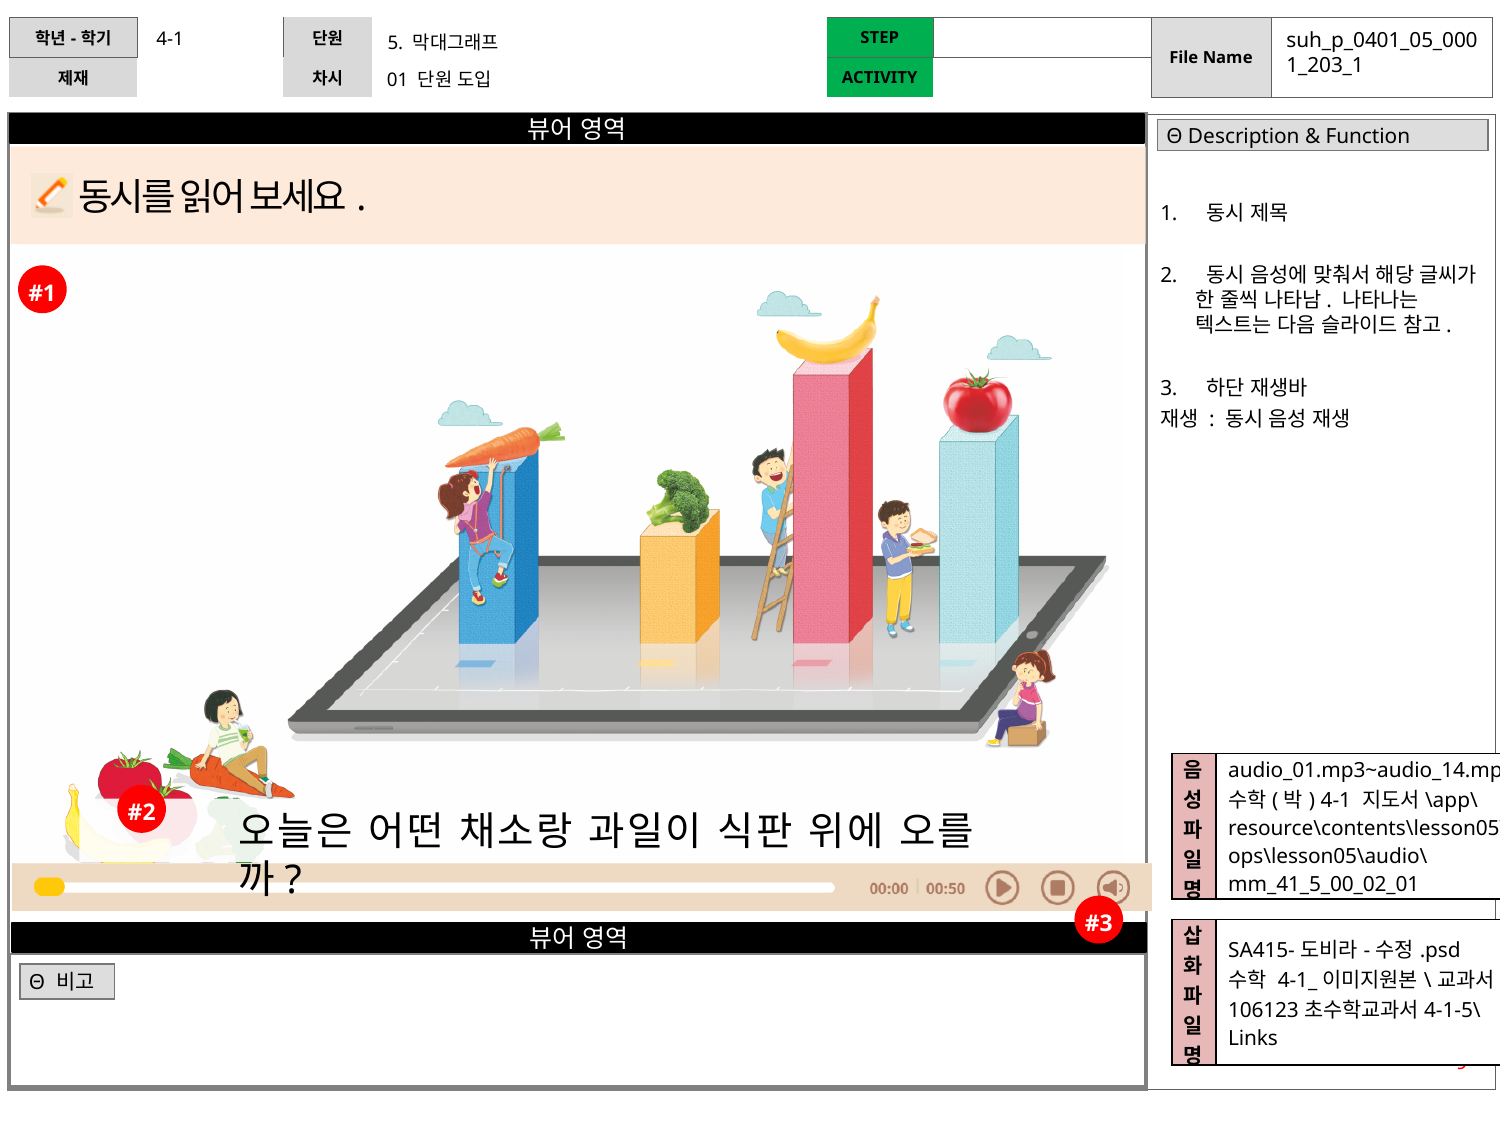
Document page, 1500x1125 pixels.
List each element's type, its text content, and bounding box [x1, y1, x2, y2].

table_header SA415-도비라-수정.psd 수학 4-1_이미지원본\교과서\106123초수학교과서4-1-5\Links [1217, 920, 1500, 1064]
text_box #3 [1072, 918, 1126, 946]
text_box 5. 막대그래프 [372, 23, 828, 48]
text_box 동시를 읽어 보세요. [63, 165, 1145, 225]
text_box suh_p_0401_05_0001_203_1 [1271, 18, 1500, 84]
picture [12, 173, 1152, 911]
text_box 4-1 [141, 18, 284, 55]
table_header audio_01.mp3~audio_14.mp3 수학(박) 4-1 지도서\app\resource\contents\lesson05\ops\lesson05\audio\mm_41_5_00_02_01 [1217, 754, 1500, 898]
table_header 음성 파일명 [1173, 754, 1215, 898]
table_header Θ Description & Function [1158, 120, 1487, 150]
table_header 삽화 파일명 [1173, 920, 1215, 1064]
text_box 동시 제목 동시 음성에 맞춰서 해당 글씨가 한 줄씩 나타남. 나타나는 텍스트는 다음 슬라이드 참고. 하단 재생바 재생 : 동시 음성 재생 [1145, 160, 1500, 501]
text_box 01 단원 도입 [372, 60, 821, 96]
text_box [9, 145, 1148, 246]
